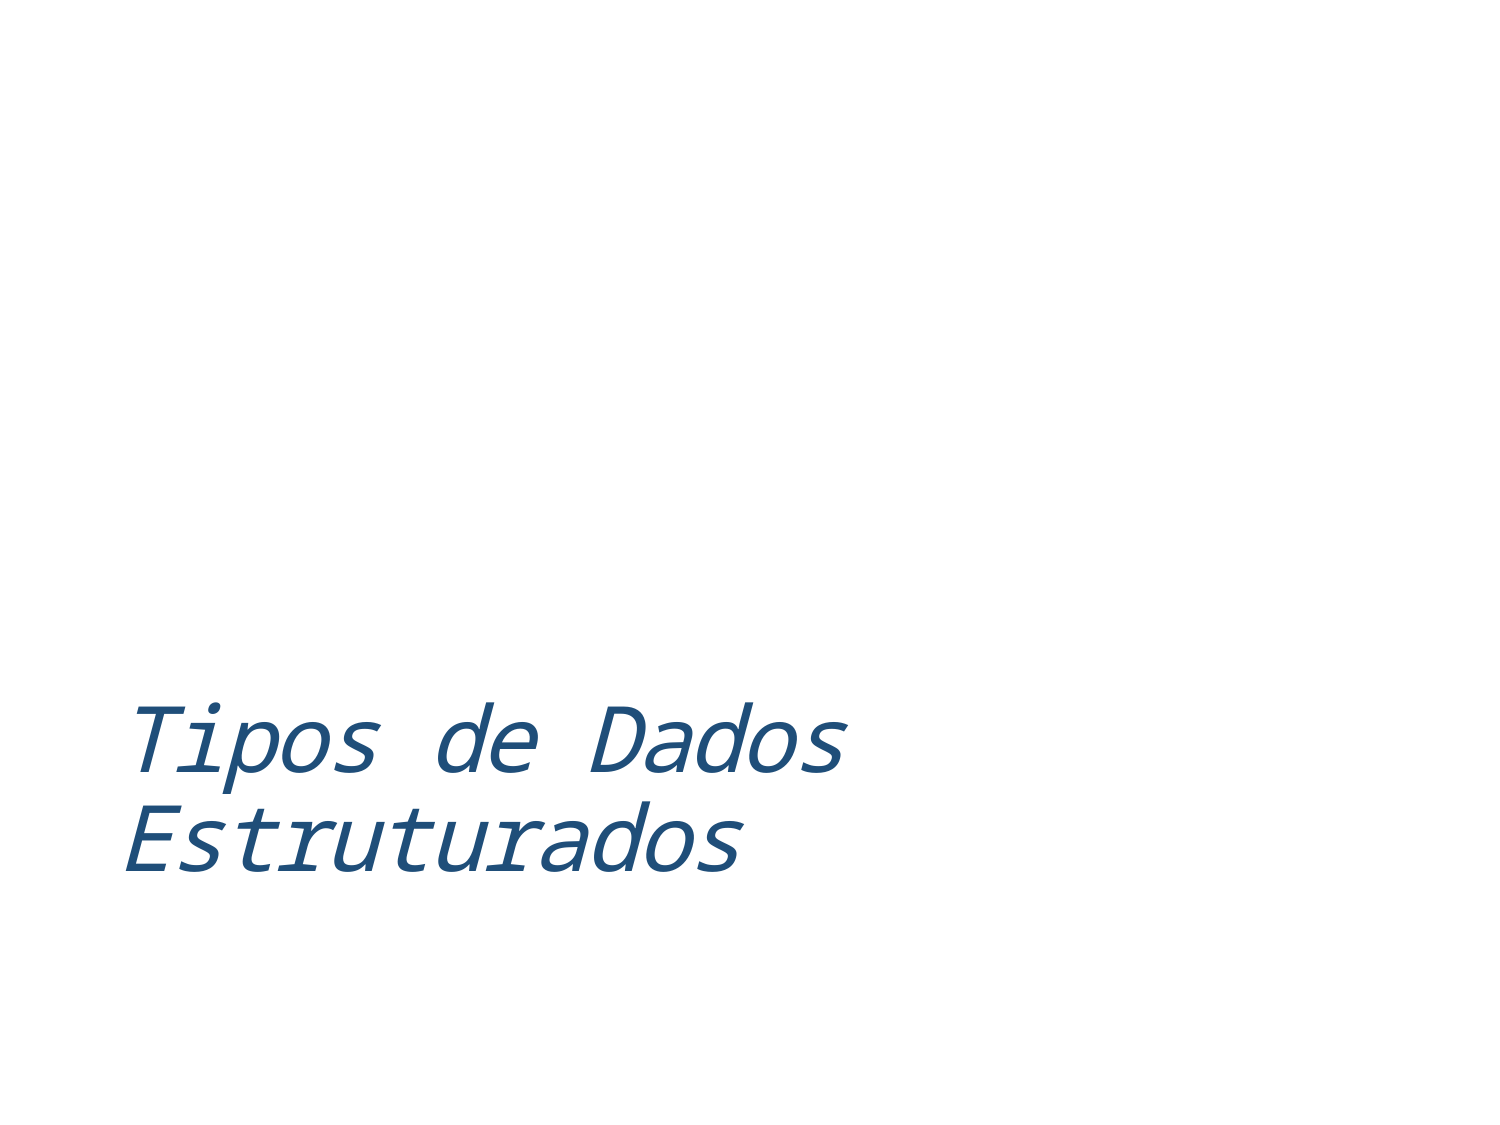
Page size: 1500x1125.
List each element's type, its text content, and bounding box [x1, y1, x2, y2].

title Tipos de Dados Estruturados [102, 430, 1397, 899]
